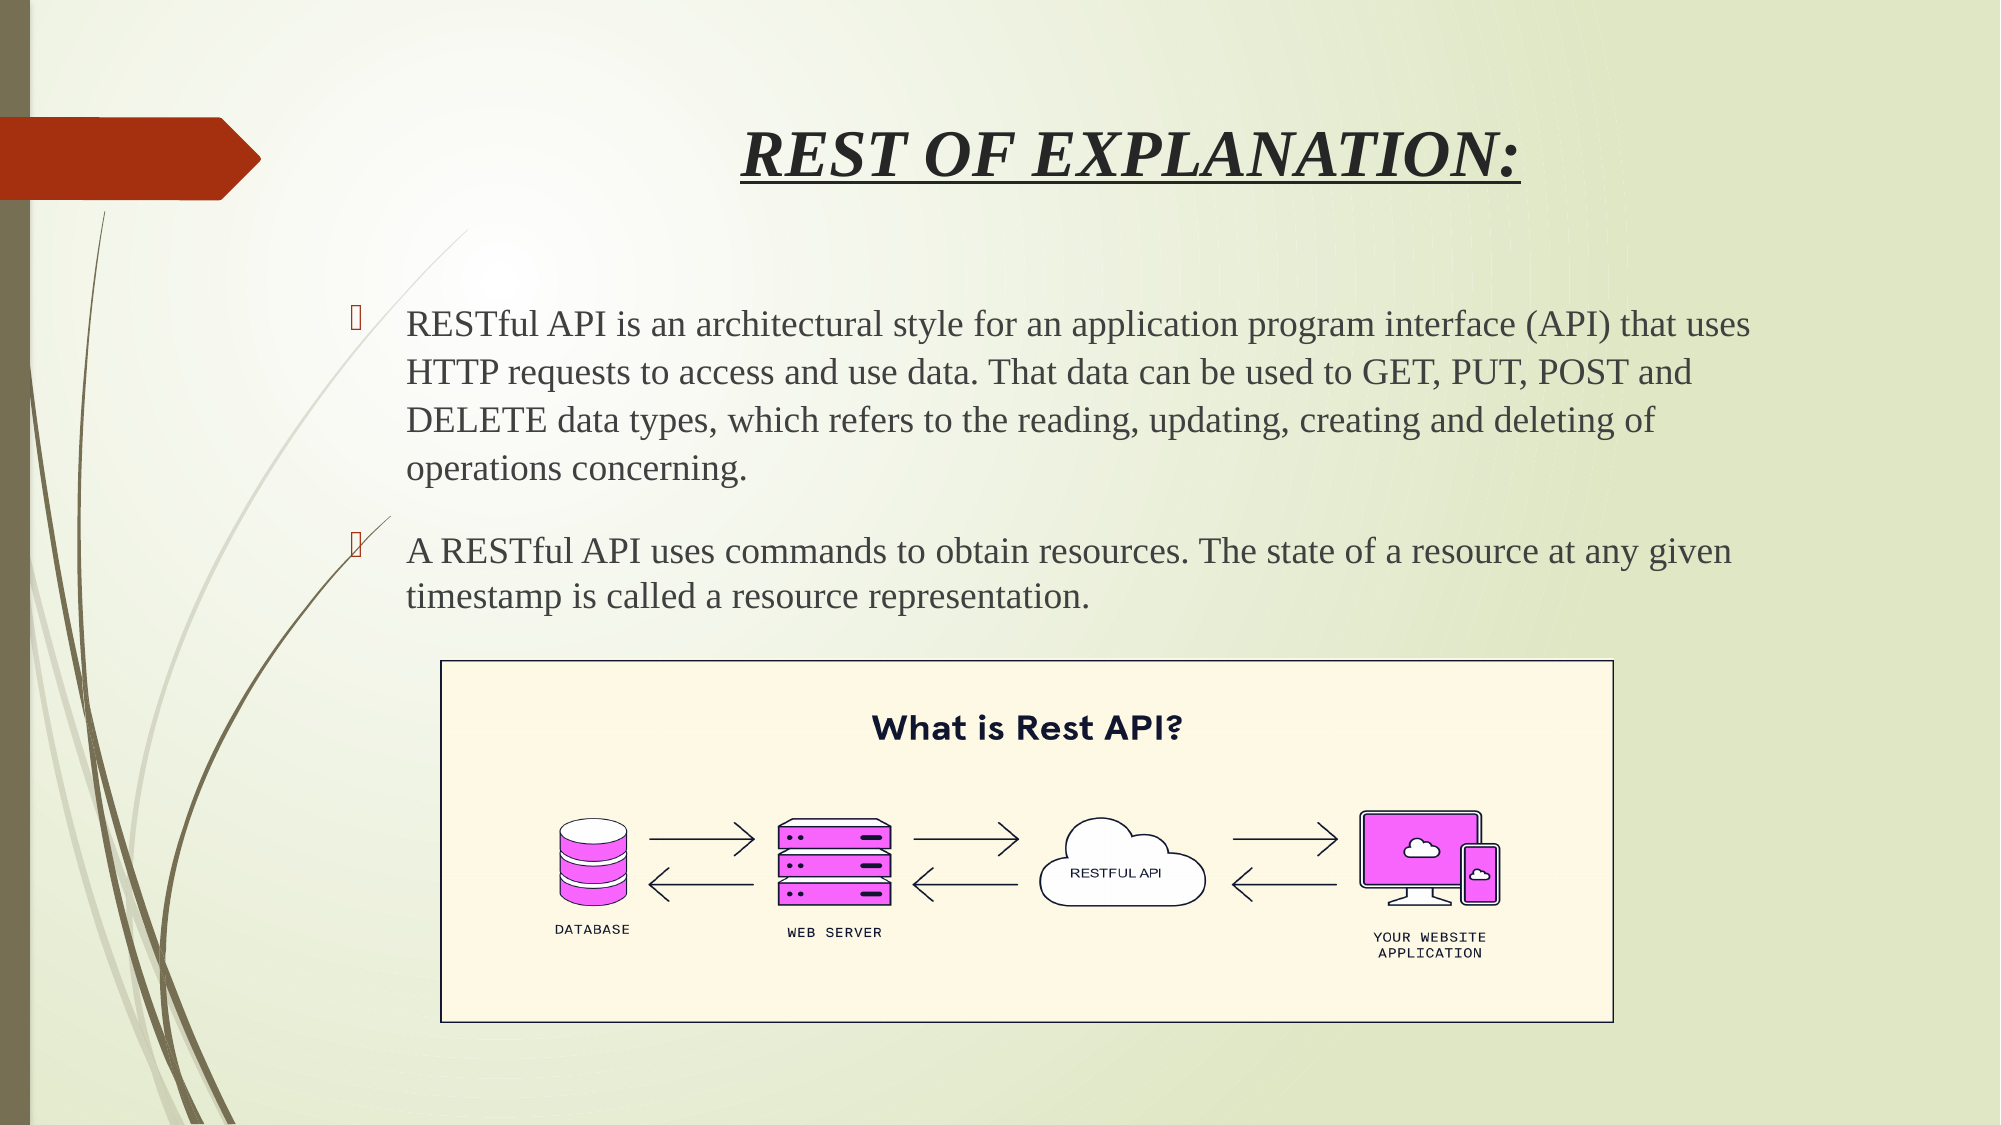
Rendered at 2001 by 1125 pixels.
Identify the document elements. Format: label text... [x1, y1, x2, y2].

title REST OF EXPLANATION: [425, 102, 1888, 313]
picture [439, 658, 1614, 1023]
list RESTful API is an architectural style for an application program interface (API) that uses HTTP requests to access and use data. That data can be used to GET, PUT, POST and DELETE data types, which refers to the reading, updating, creating and deleting of operations concerning. A RESTful API uses commands to obtain resources. The state of a resource at any given timestamp is called a resource representation. [334, 288, 1798, 908]
